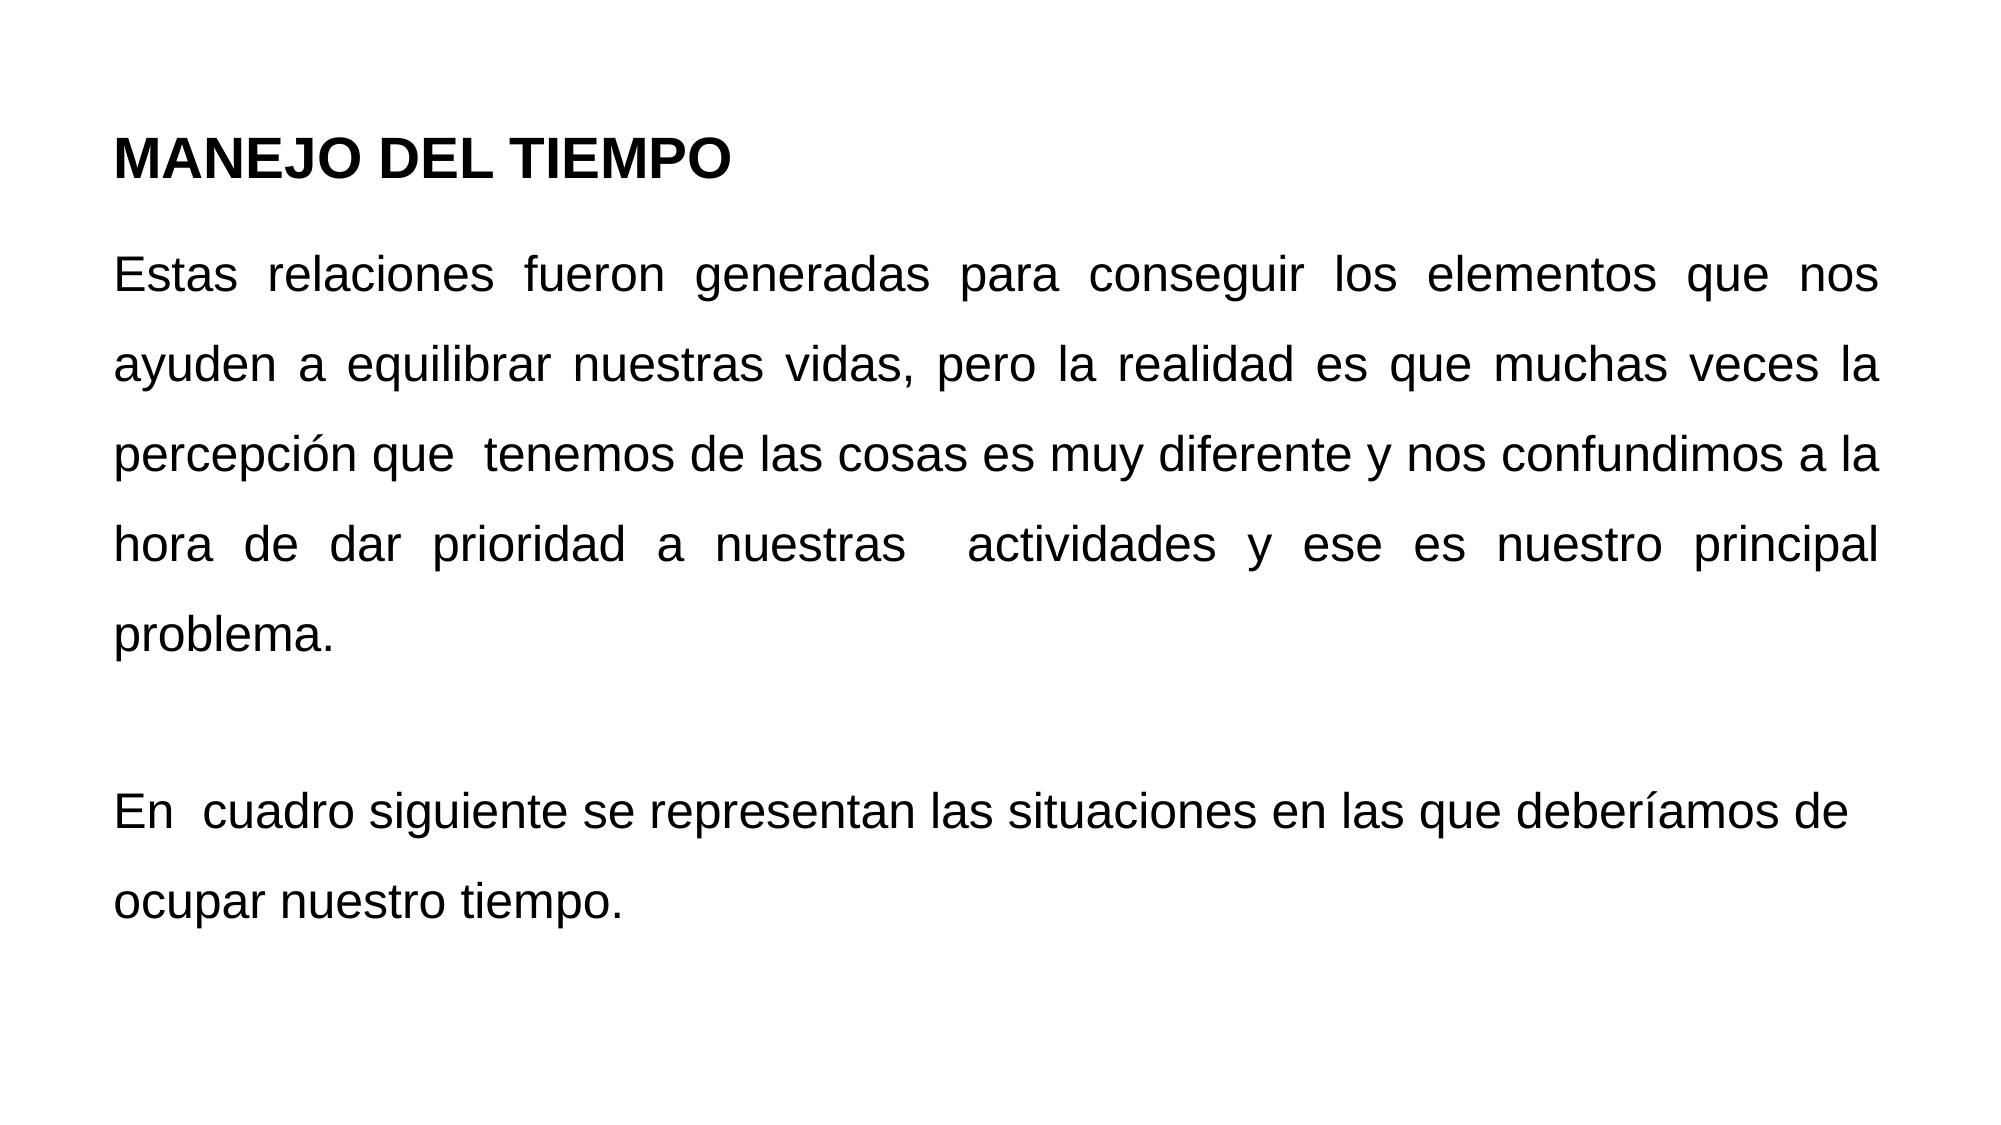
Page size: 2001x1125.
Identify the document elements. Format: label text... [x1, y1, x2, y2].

text_box En cuadro siguiente se representan las situaciones en las que deberíamos de ocupar nuestro tiempo. [98, 740, 1866, 936]
text_box MANEJO DEL TIEMPO Estas relaciones fueron generadas para conseguir los elementos que nos ayuden a equilibrar nuestras vidas, pero la realidad es que muchas veces la percepción que tenemos de las cosas es muy diferente y nos confundimos a la hora de dar prioridad a nuestras actividades y ese es nuestro principal problema. [98, 102, 1895, 669]
